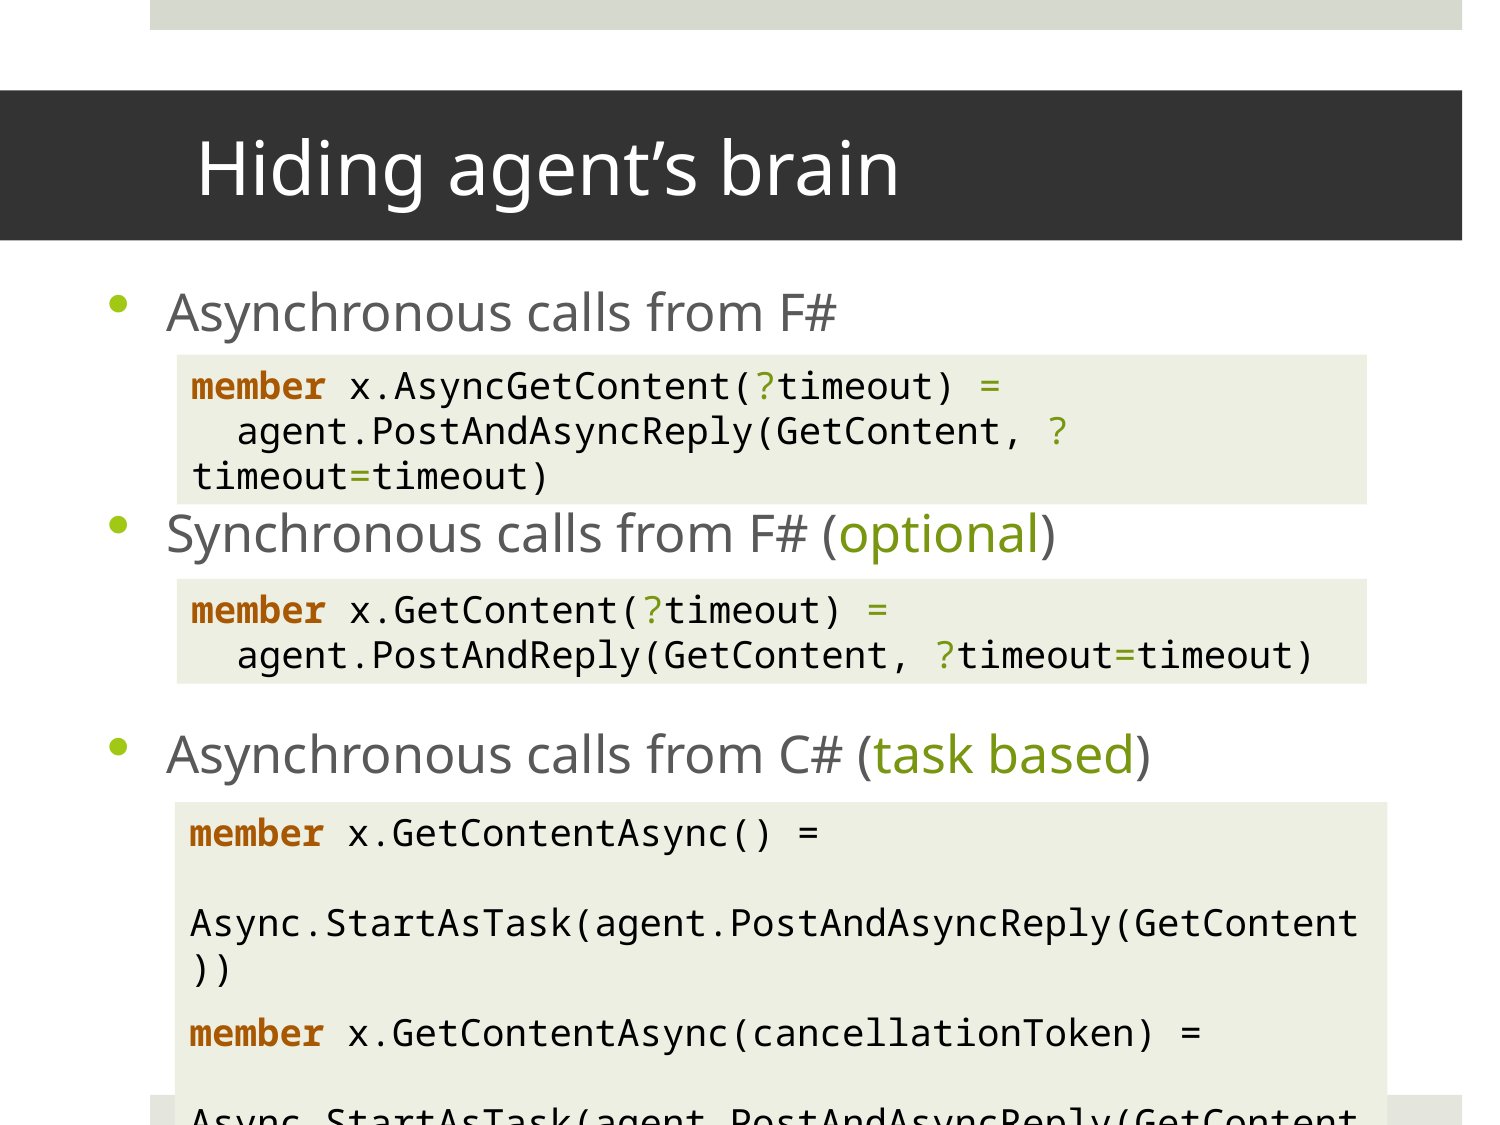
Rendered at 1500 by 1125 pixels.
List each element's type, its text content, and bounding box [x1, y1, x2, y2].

text_box member x.GetContentAsync() = Async.StartAsTask(agent.PostAndAsyncReply(GetContent)) member x.GetContentAsync(cancellationToken) = Async.StartAsTask(agent.PostAndAsyncReply(GetContent), cancellationToken=cancellationToken) [174, 802, 1388, 1125]
text_box member x.GetContent(?timeout) = agent.PostAndReply(GetContent, ?timeout=timeout) [176, 578, 1367, 684]
title Hiding agent’s brain [0, 90, 1463, 241]
text_box member x.AsyncGetContent(?timeout) = agent.PostAndAsyncReply(GetContent, ?timeout=timeout) [176, 354, 1367, 505]
list Asynchronous calls from F# Synchronous calls from F# (optional) Asynchronous calls from C# (task based) [94, 271, 1432, 1028]
